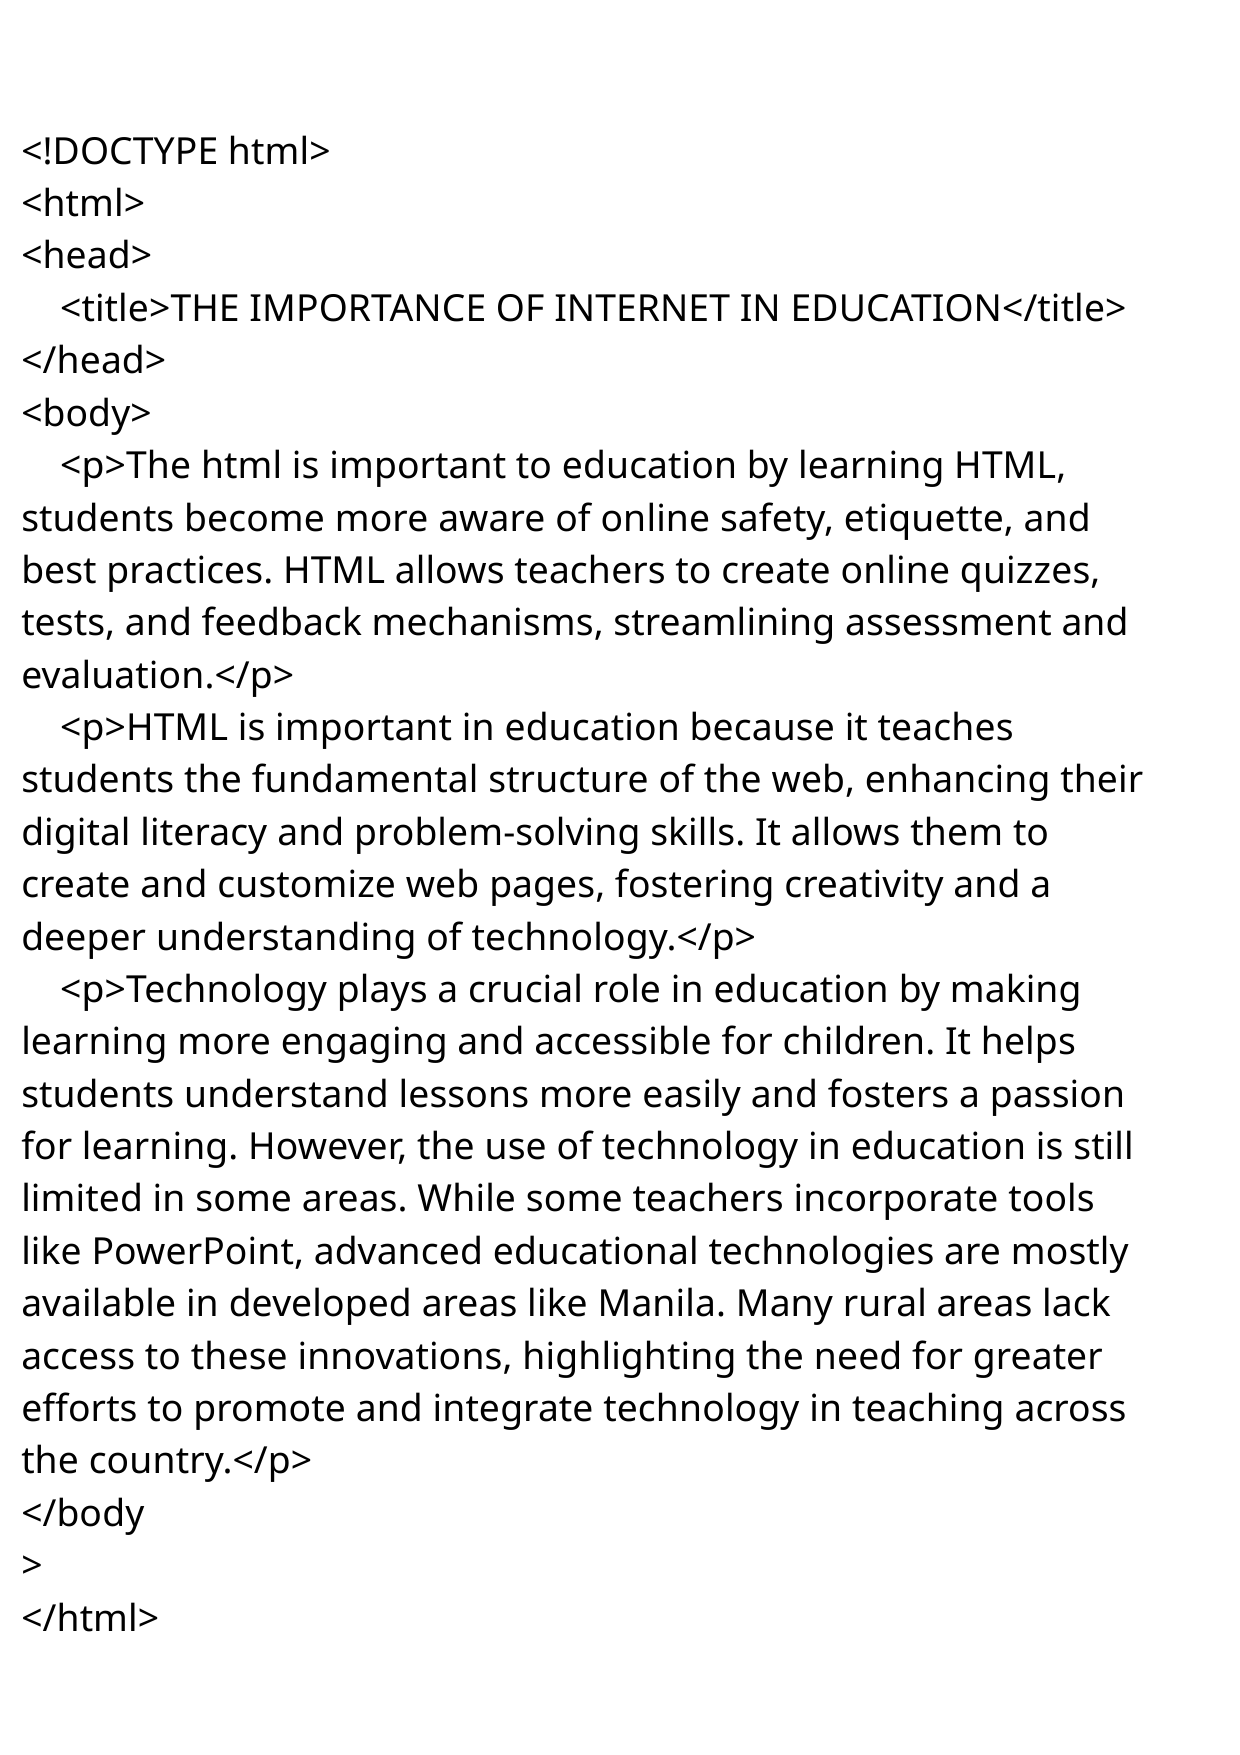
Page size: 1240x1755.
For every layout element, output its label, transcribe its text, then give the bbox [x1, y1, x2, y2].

text_box <!DOCTYPE html> <html> <head> <title>THE IMPORTANCE OF INTERNET IN EDUCATION</title> </head> <body> <p>The html is important to education by learning HTML, students become more aware of online safety, etiquette, and best practices. HTML allows teachers to create online quizzes, tests, and feedback mechanisms, streamlining assessment and evaluation.</p> <p>HTML is important in education because it teaches students the fundamental structure of the web, enhancing their digital literacy and problem-solving skills. It allows them to create and customize web pages, fostering creativity and a deeper understanding of technology.</p> <p>Technology plays a crucial role in education by making learning more engaging and accessible for children. It helps students understand lessons more easily and fosters a passion for learning. However, the use of technology in education is still limited in some areas. While some teachers incorporate tools like PowerPoint, advanced educational technologies are mostly available in developed areas like Manila. Many rural areas lack access to these innovations, highlighting the need for greater efforts to promote and integrate technology in teaching across the country.</p> </body > </html> [21, 119, 1160, 1639]
